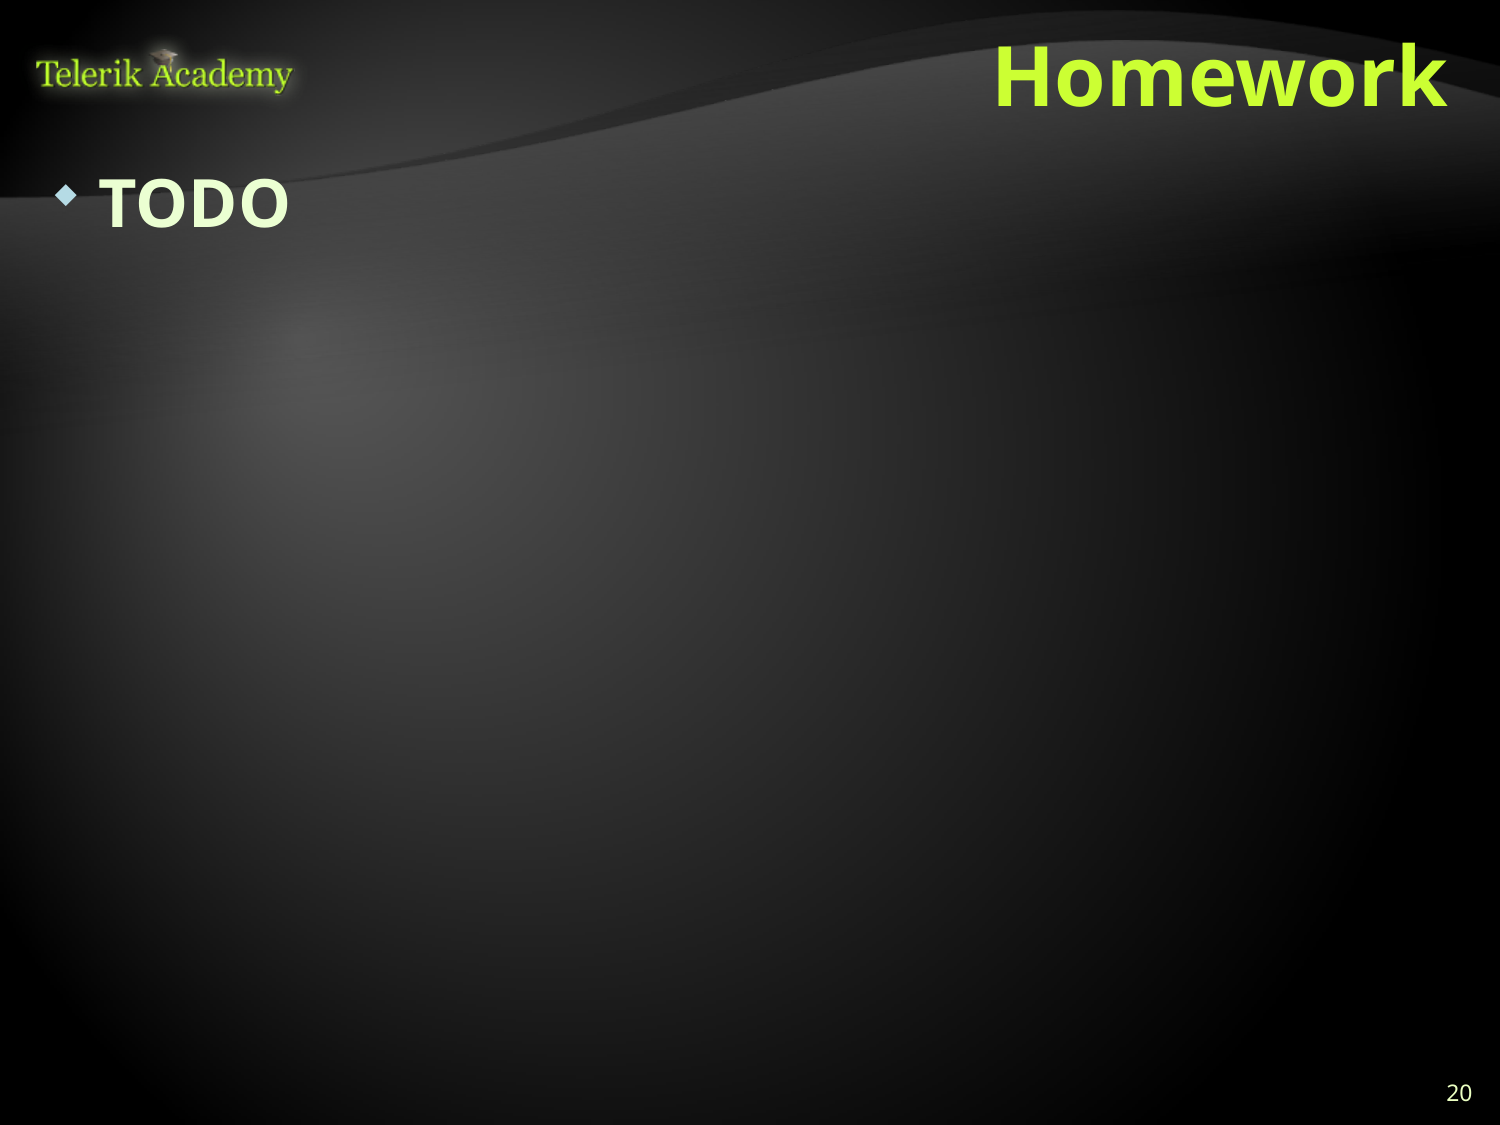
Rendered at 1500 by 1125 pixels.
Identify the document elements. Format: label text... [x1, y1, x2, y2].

title Homework [300, 12, 1463, 149]
picture [0, 0, 1500, 1125]
slide_number 20 [1412, 1074, 1488, 1113]
list TODO [37, 149, 1463, 1100]
